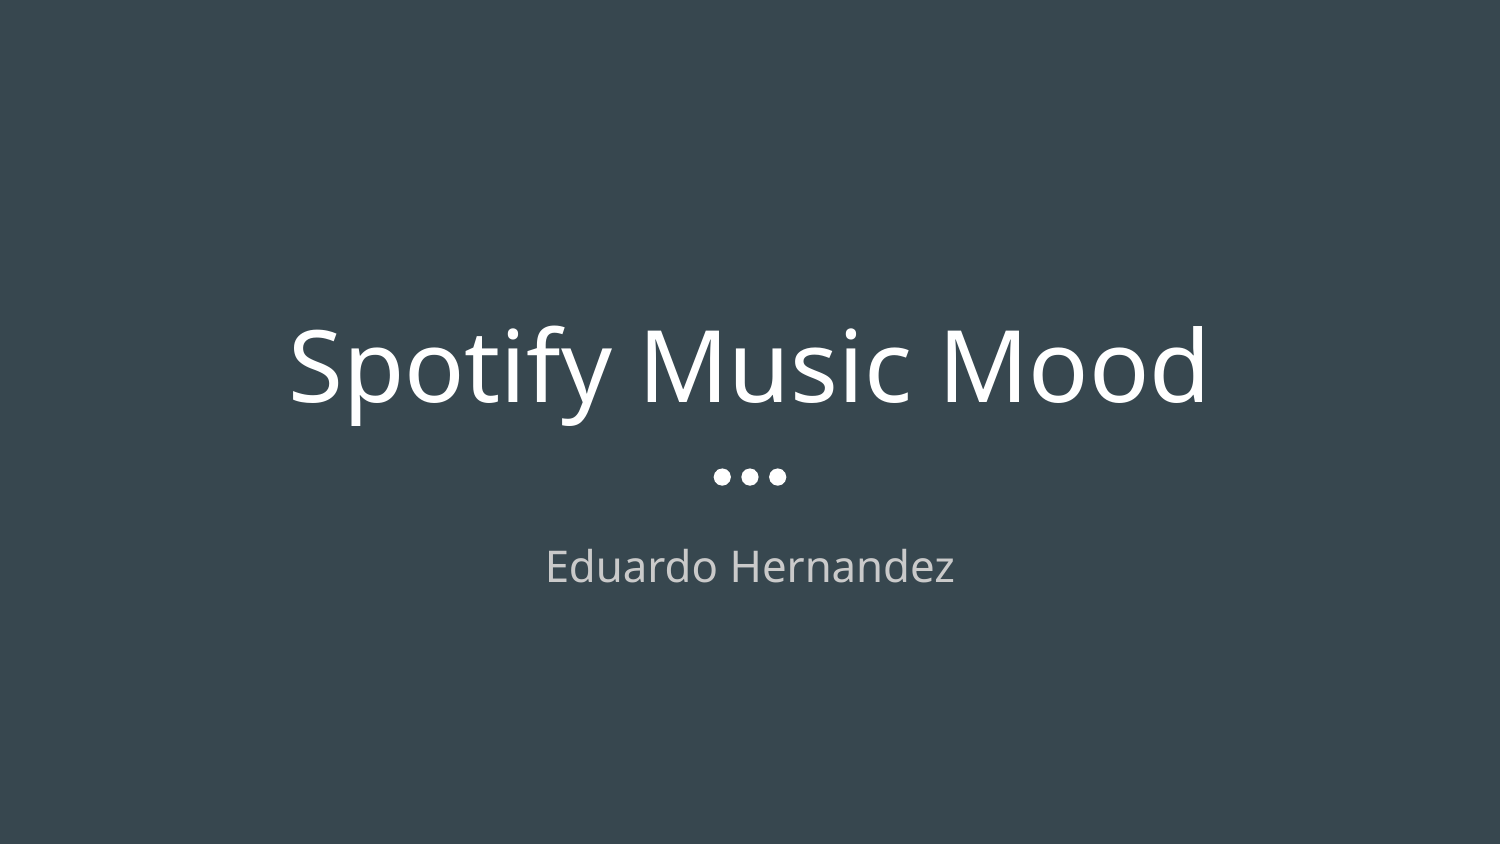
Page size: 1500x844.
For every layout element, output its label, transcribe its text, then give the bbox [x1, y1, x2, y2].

subtitle Eduardo Hernandez [110, 520, 1390, 651]
title Spotify Music Mood [110, 162, 1390, 447]
